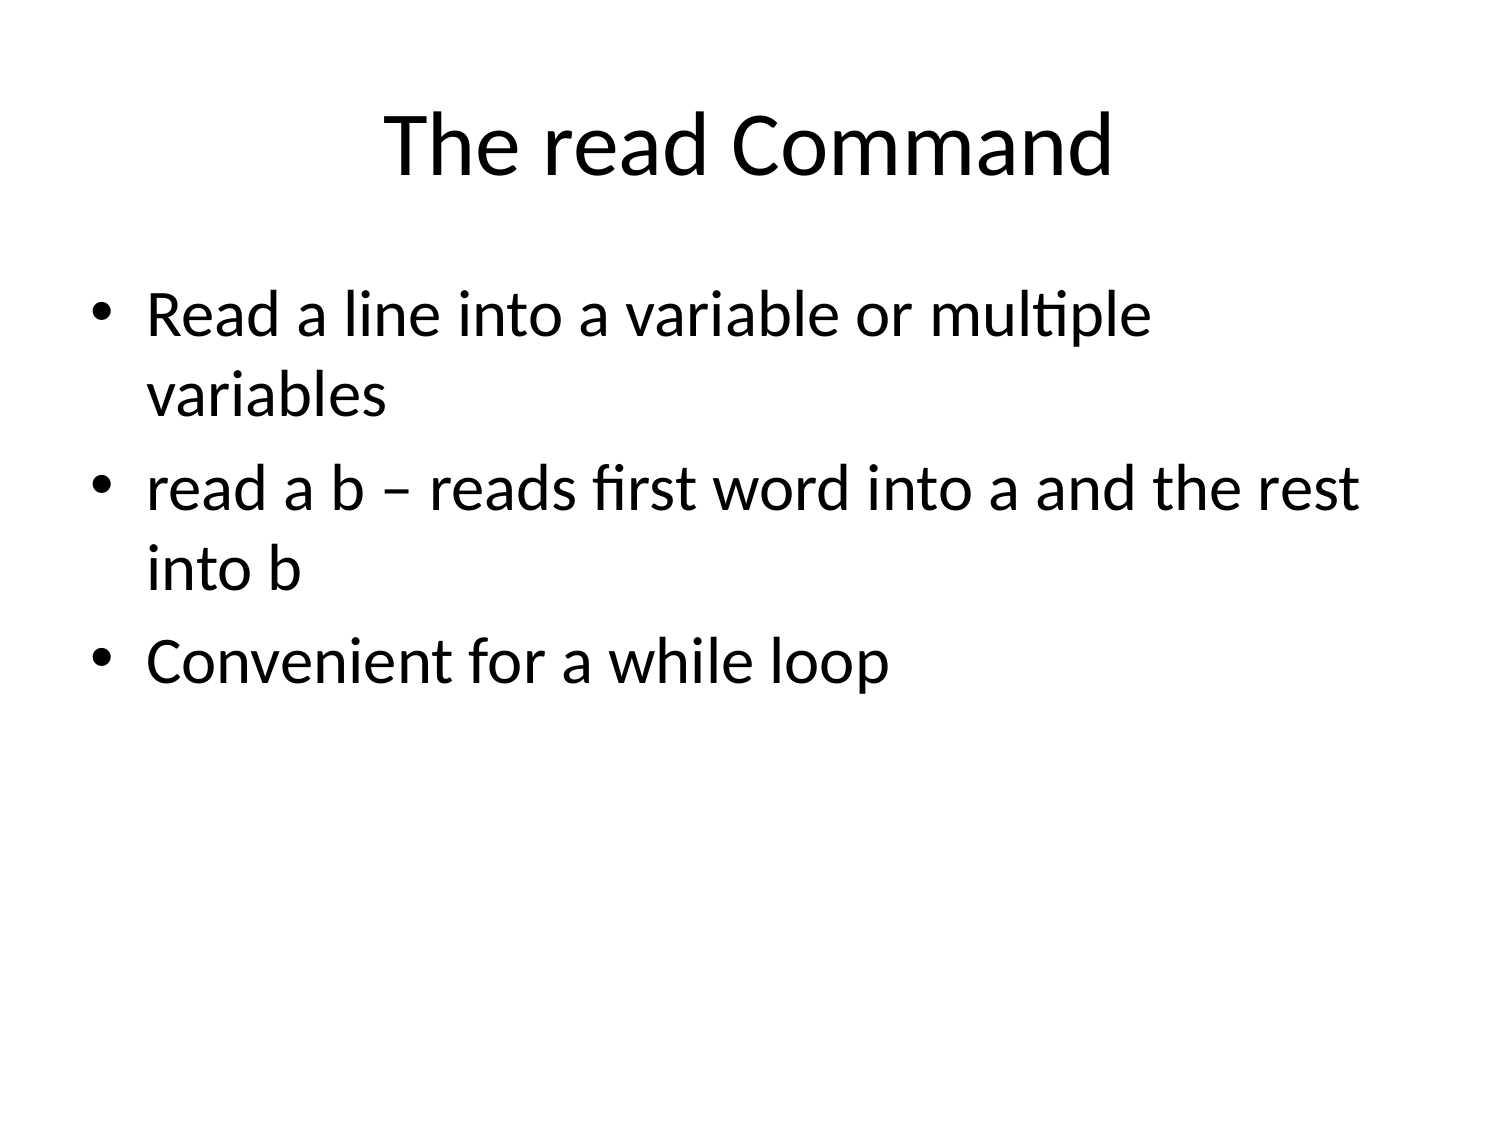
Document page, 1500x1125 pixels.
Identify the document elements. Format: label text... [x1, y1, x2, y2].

list Read a line into a variable or multiple variables read a b – reads first word into a and the rest into b Convenient for a while loop [75, 262, 1425, 1005]
title The read Command [75, 45, 1425, 233]
